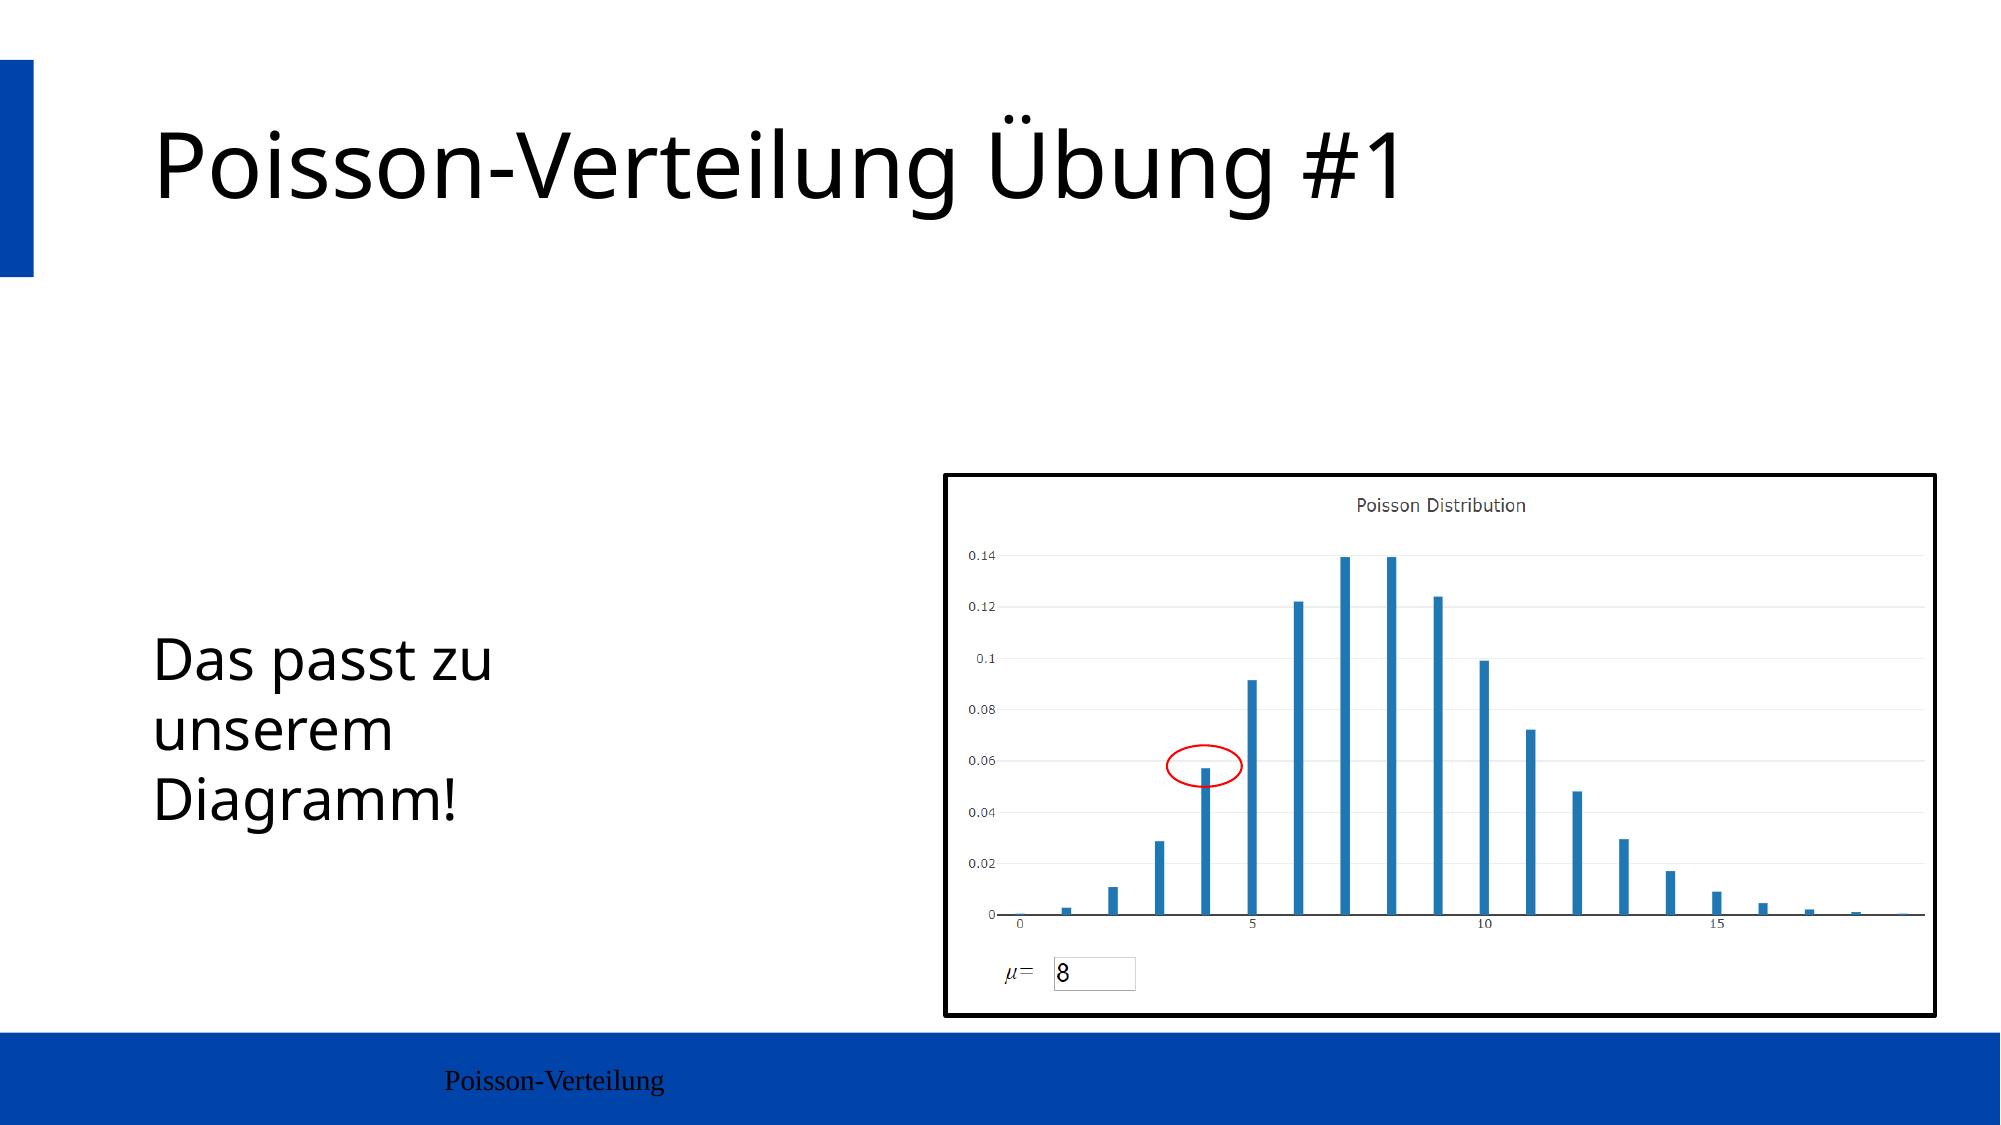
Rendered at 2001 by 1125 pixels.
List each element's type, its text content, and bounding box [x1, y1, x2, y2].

title Poisson-Verteilung Übung #1 [137, 59, 1863, 278]
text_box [948, 477, 1933, 1014]
footer Poisson-Verteilung [35, 1048, 1075, 1109]
text_box Das passt zu unserem Diagramm! [137, 614, 728, 840]
